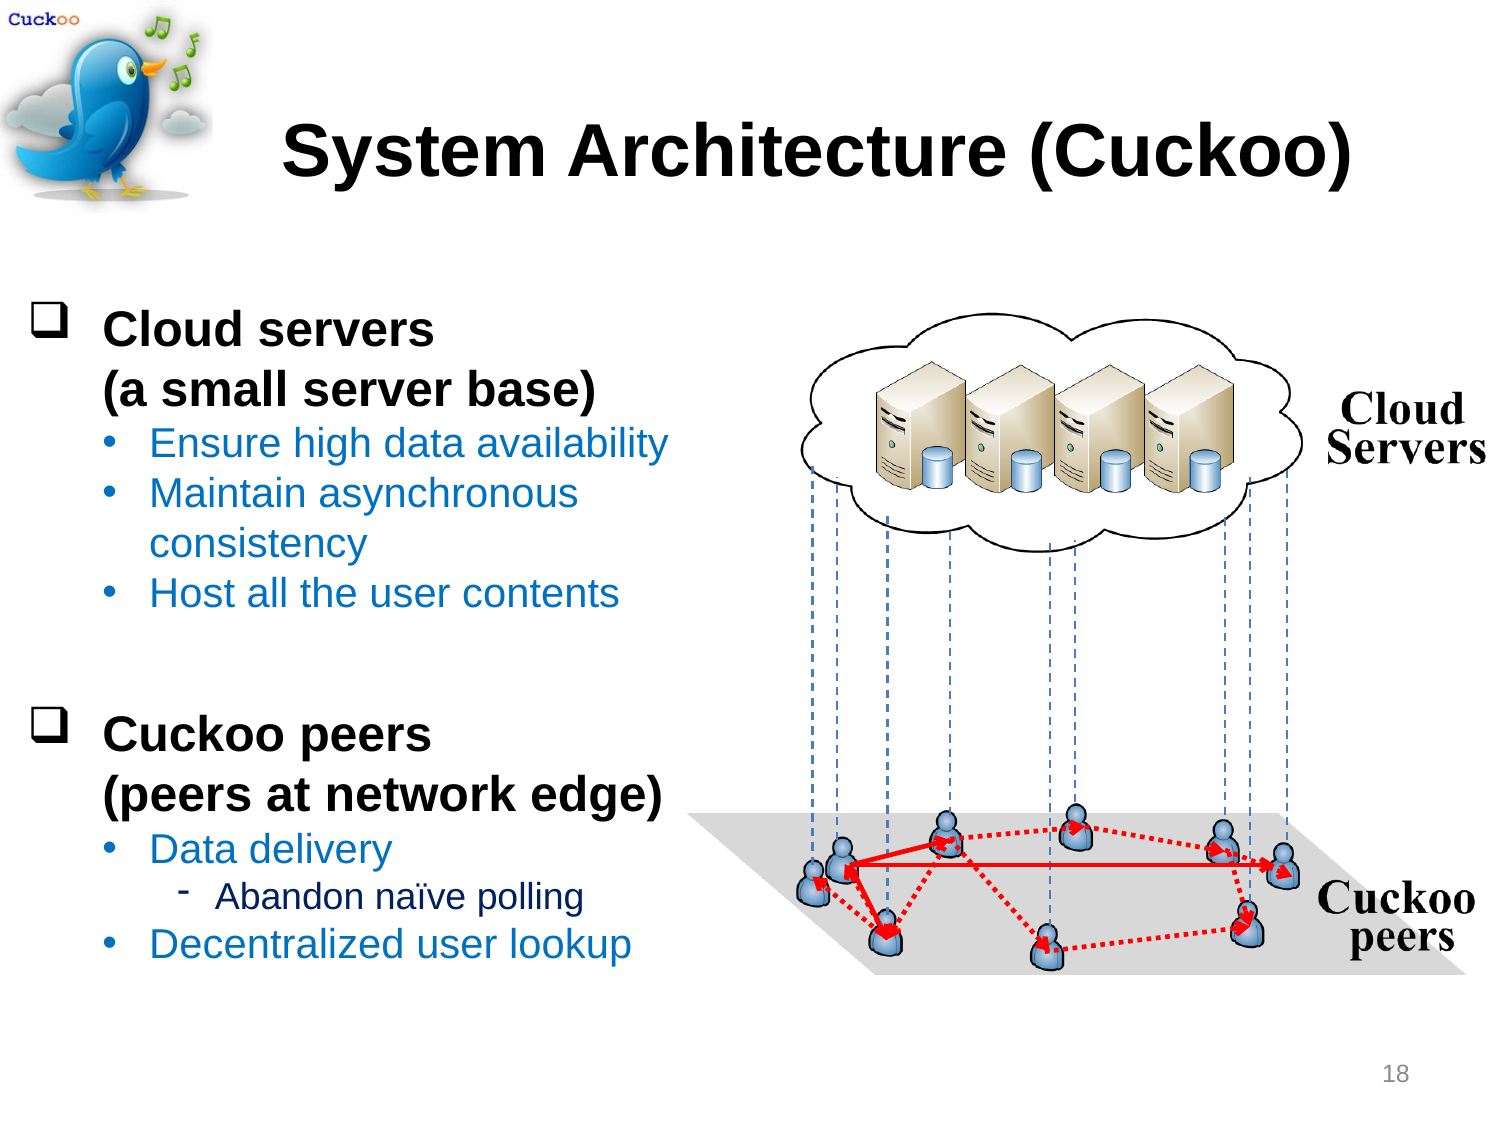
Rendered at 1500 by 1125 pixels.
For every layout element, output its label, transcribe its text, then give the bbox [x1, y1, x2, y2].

text_box System Architecture (Cuckoo) [148, 94, 1488, 250]
text_box Cuckoo peers (peers at network edge) Data delivery Abandon naïve polling Decentralized user lookup [12, 694, 688, 1063]
picture [800, 312, 1488, 553]
picture [0, 0, 213, 213]
slide_number 18 [1074, 1042, 1425, 1103]
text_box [687, 464, 1477, 975]
text_box Cloud servers (a small server base) Ensure high data availability Maintain asynchronous consistency Host all the user contents [12, 288, 688, 657]
